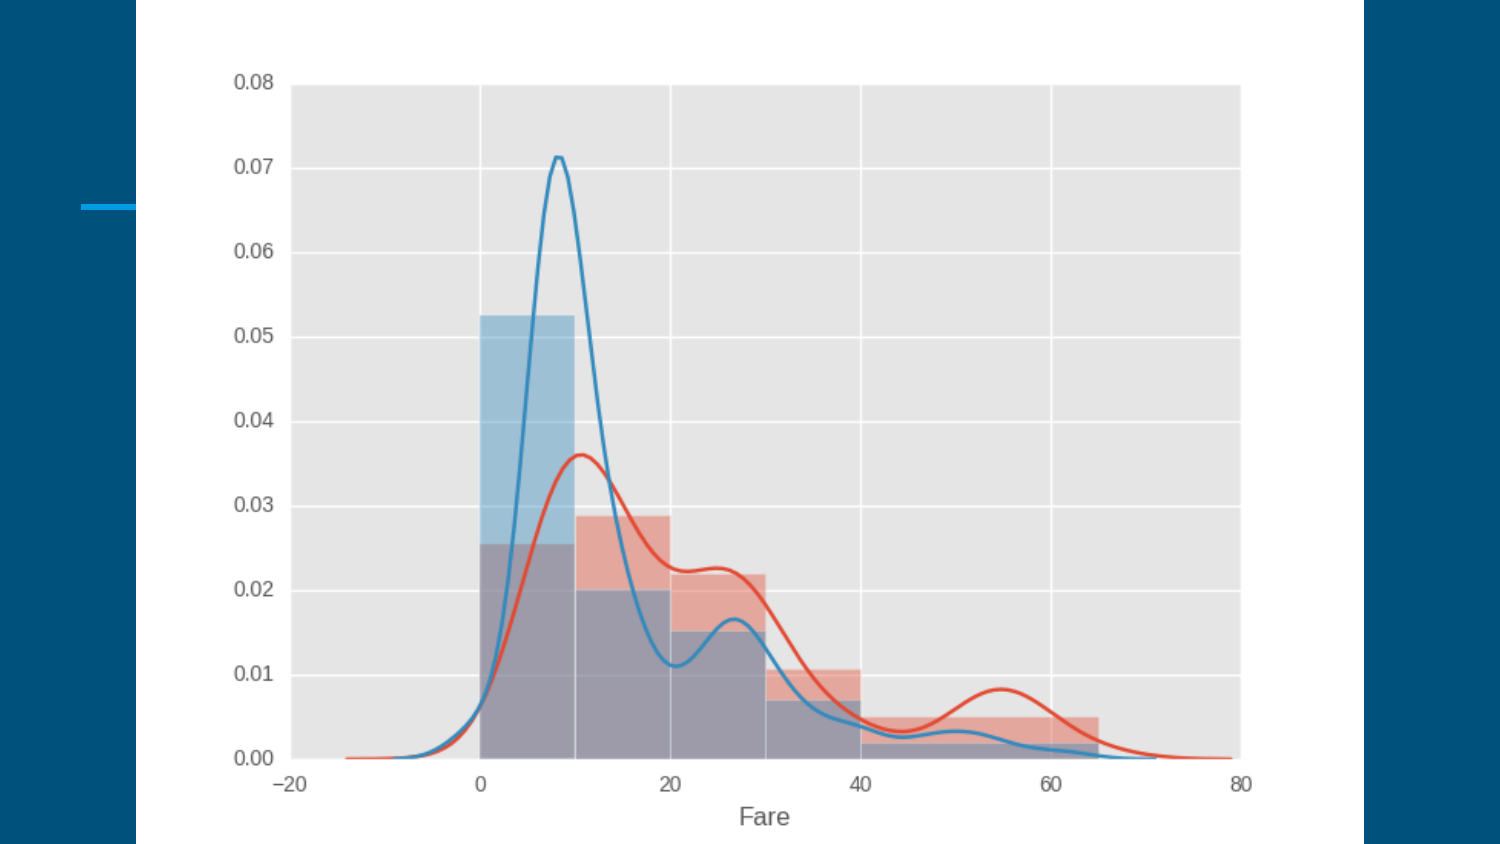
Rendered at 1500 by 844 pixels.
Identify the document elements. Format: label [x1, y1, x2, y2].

picture [137, 0, 1363, 844]
